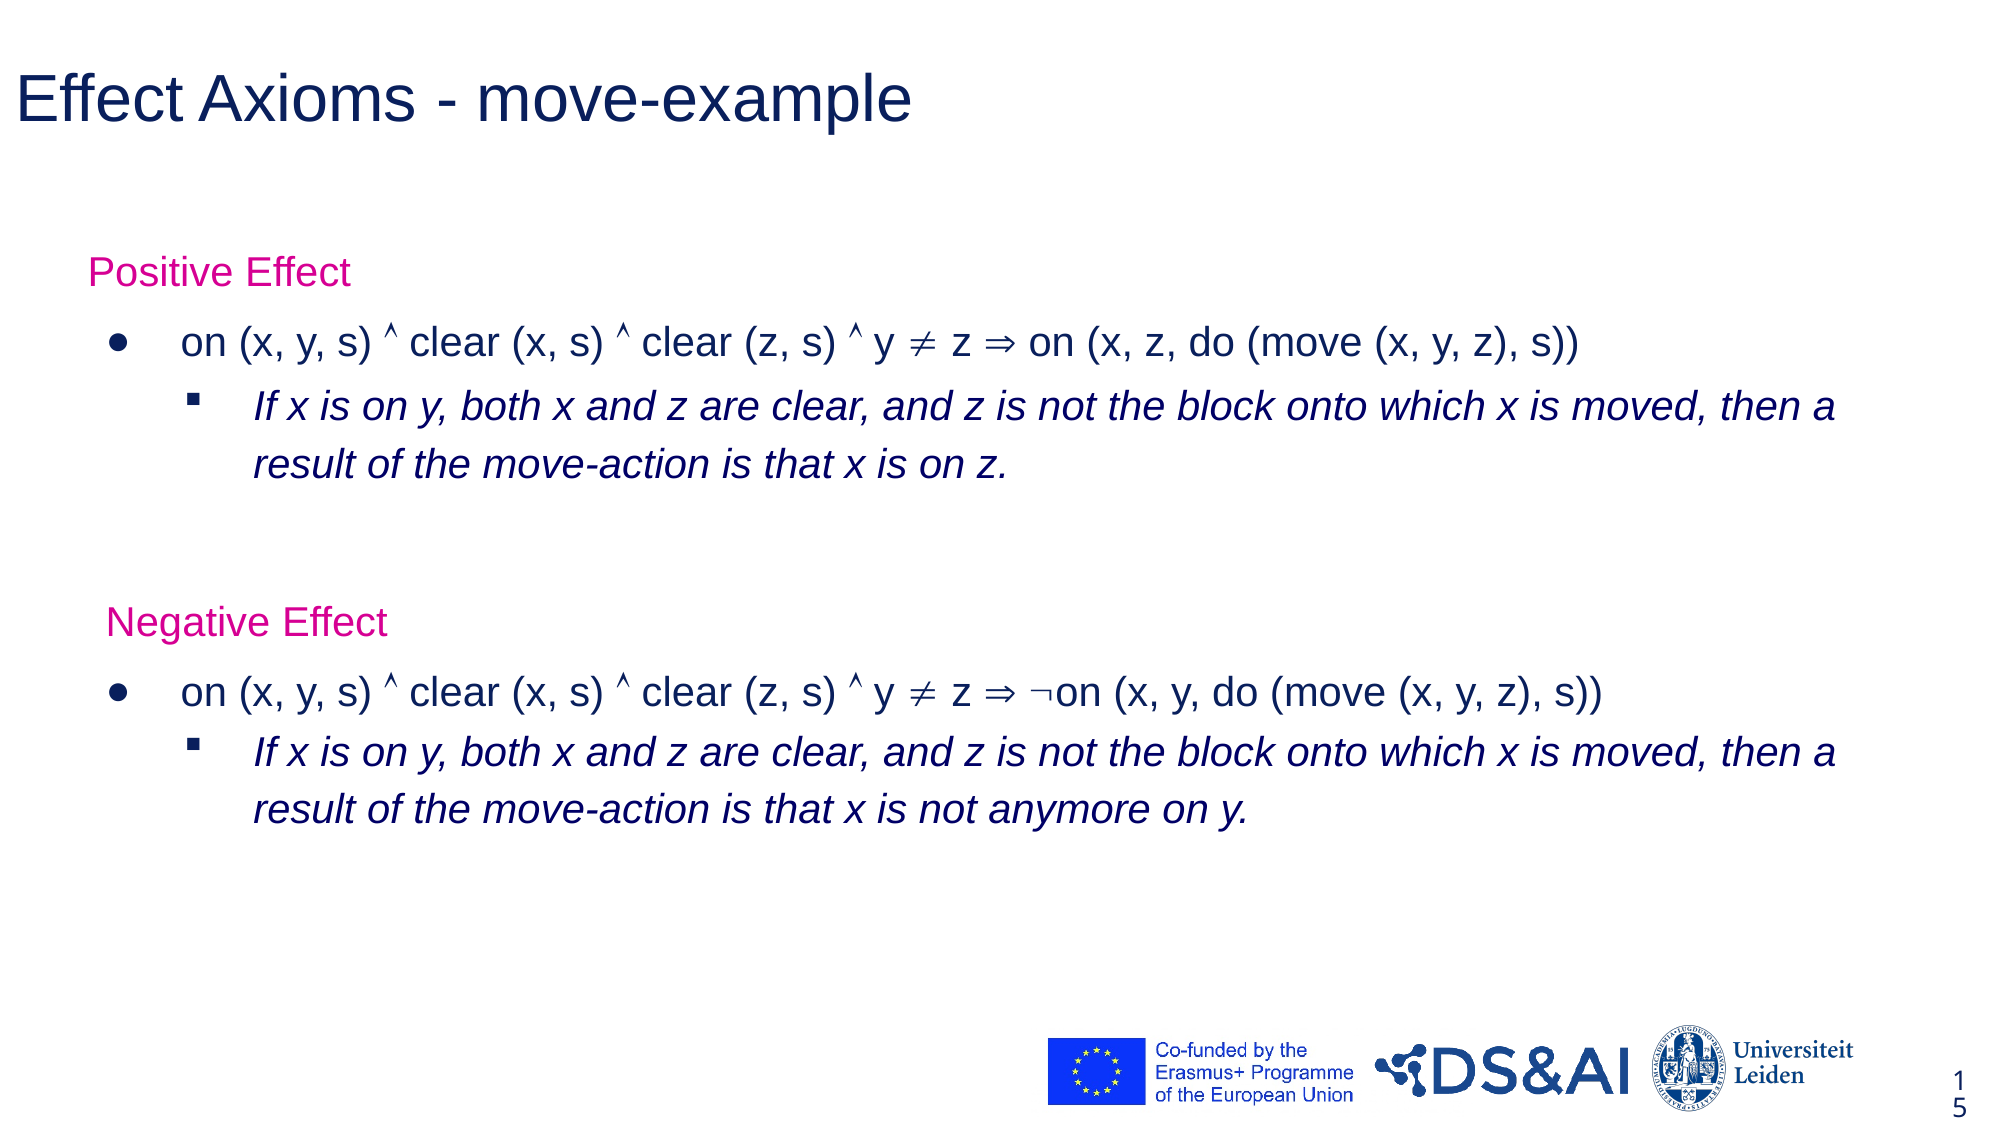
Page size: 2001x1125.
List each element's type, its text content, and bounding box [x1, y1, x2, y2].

slide_number 15 [1936, 1049, 1985, 1115]
text_box If x is on y, both x and z are clear, and z is not the block onto which x is moved, then a result of the move-action is that x is not anymore on y. [138, 702, 1902, 1048]
list Positive Effect on (x, y, s)  clear (x, s)  clear (z, s)  y  z  on (x, z, do (move (x, y, z), s)) Negative Effect on (x, y, s)  clear (x, s)  clear (z, s)  y  z  on (x, y, do (move (x, y, z), s)) [47, 221, 1953, 1013]
list If x is on y, both x and z are clear, and z is not the block onto which x is moved, then a result of the move-action is that x is on z. [137, 356, 1903, 703]
title Effect Axioms - move-example [0, 10, 2000, 180]
picture [1031, 1048, 1857, 1125]
